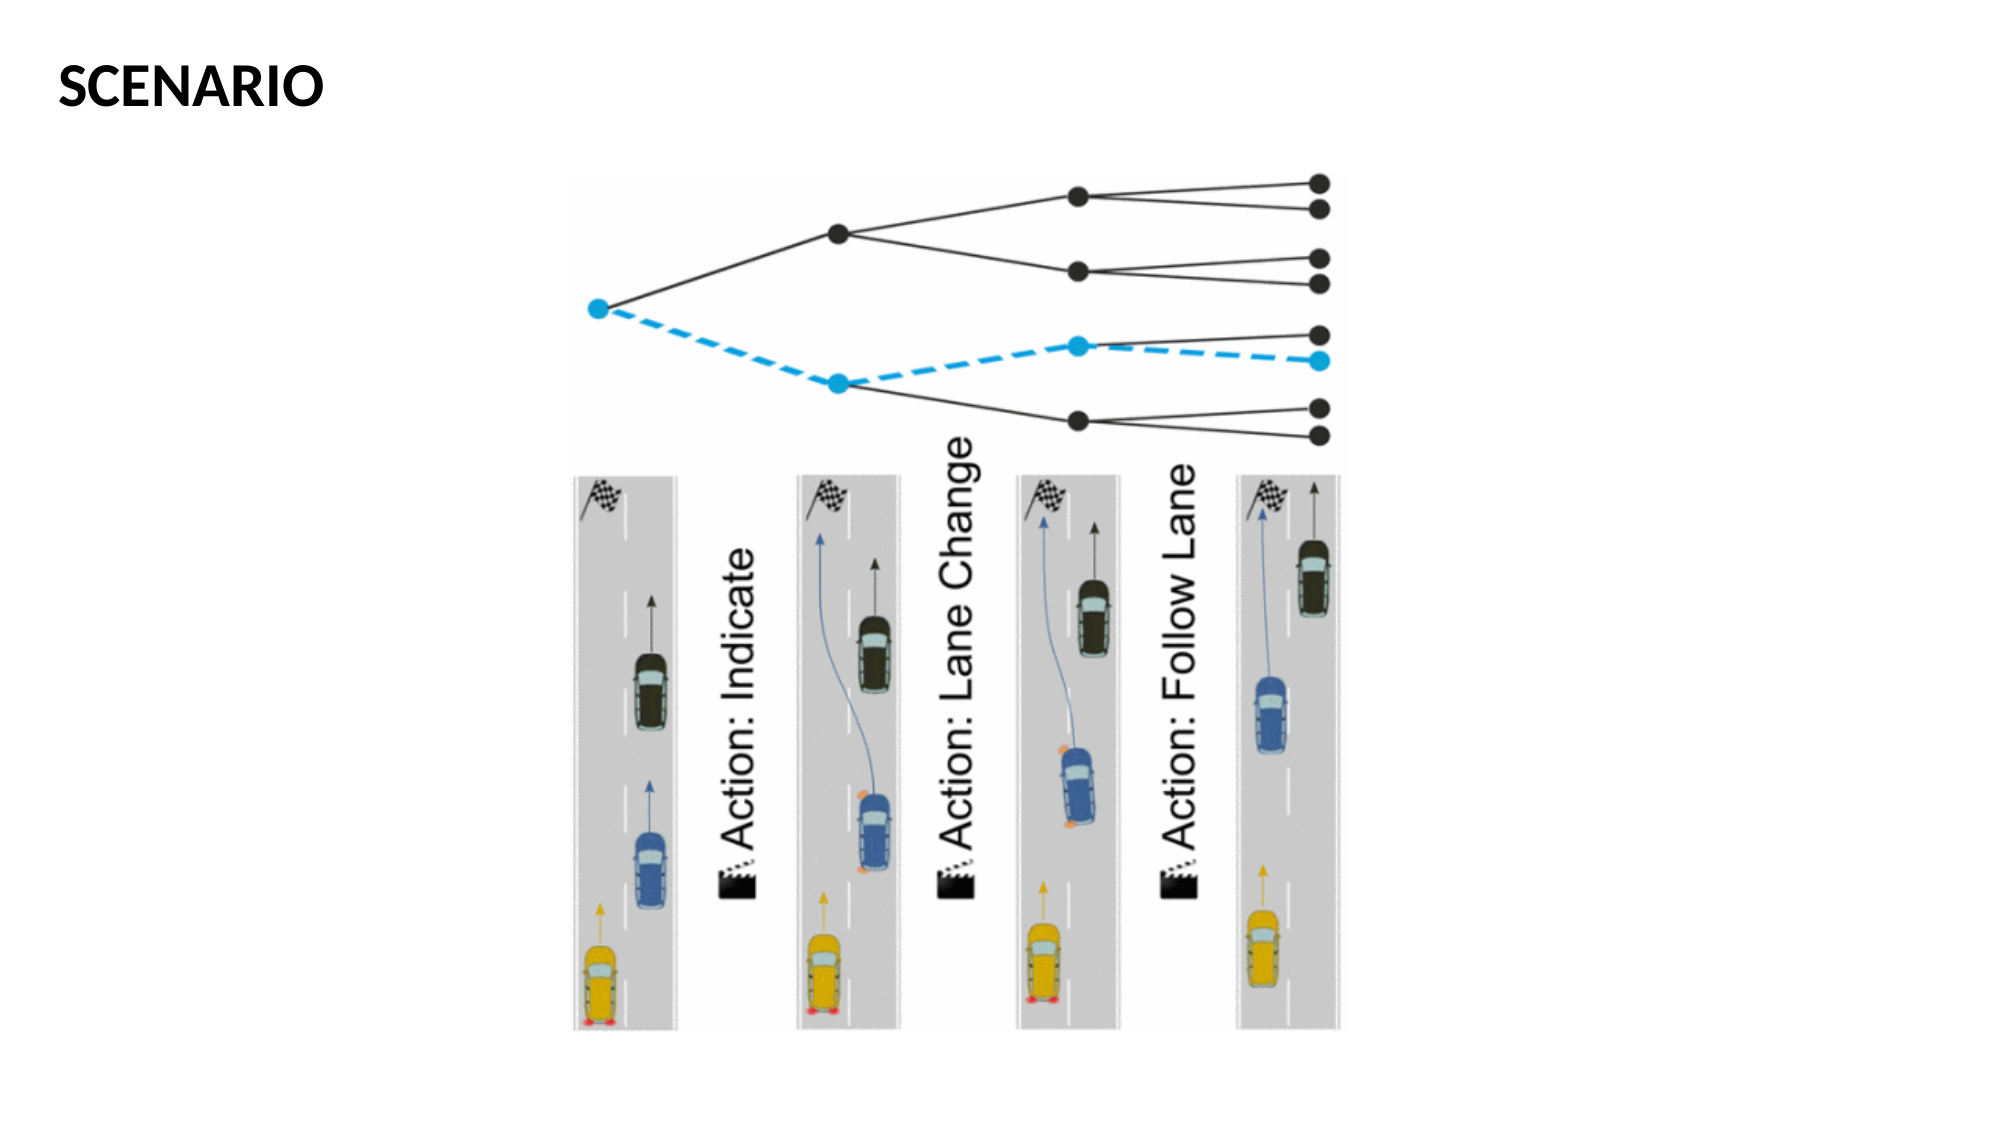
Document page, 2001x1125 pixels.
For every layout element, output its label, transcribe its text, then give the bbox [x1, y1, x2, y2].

picture [566, 172, 1349, 1032]
text_box SCENARIO [43, 36, 1872, 127]
